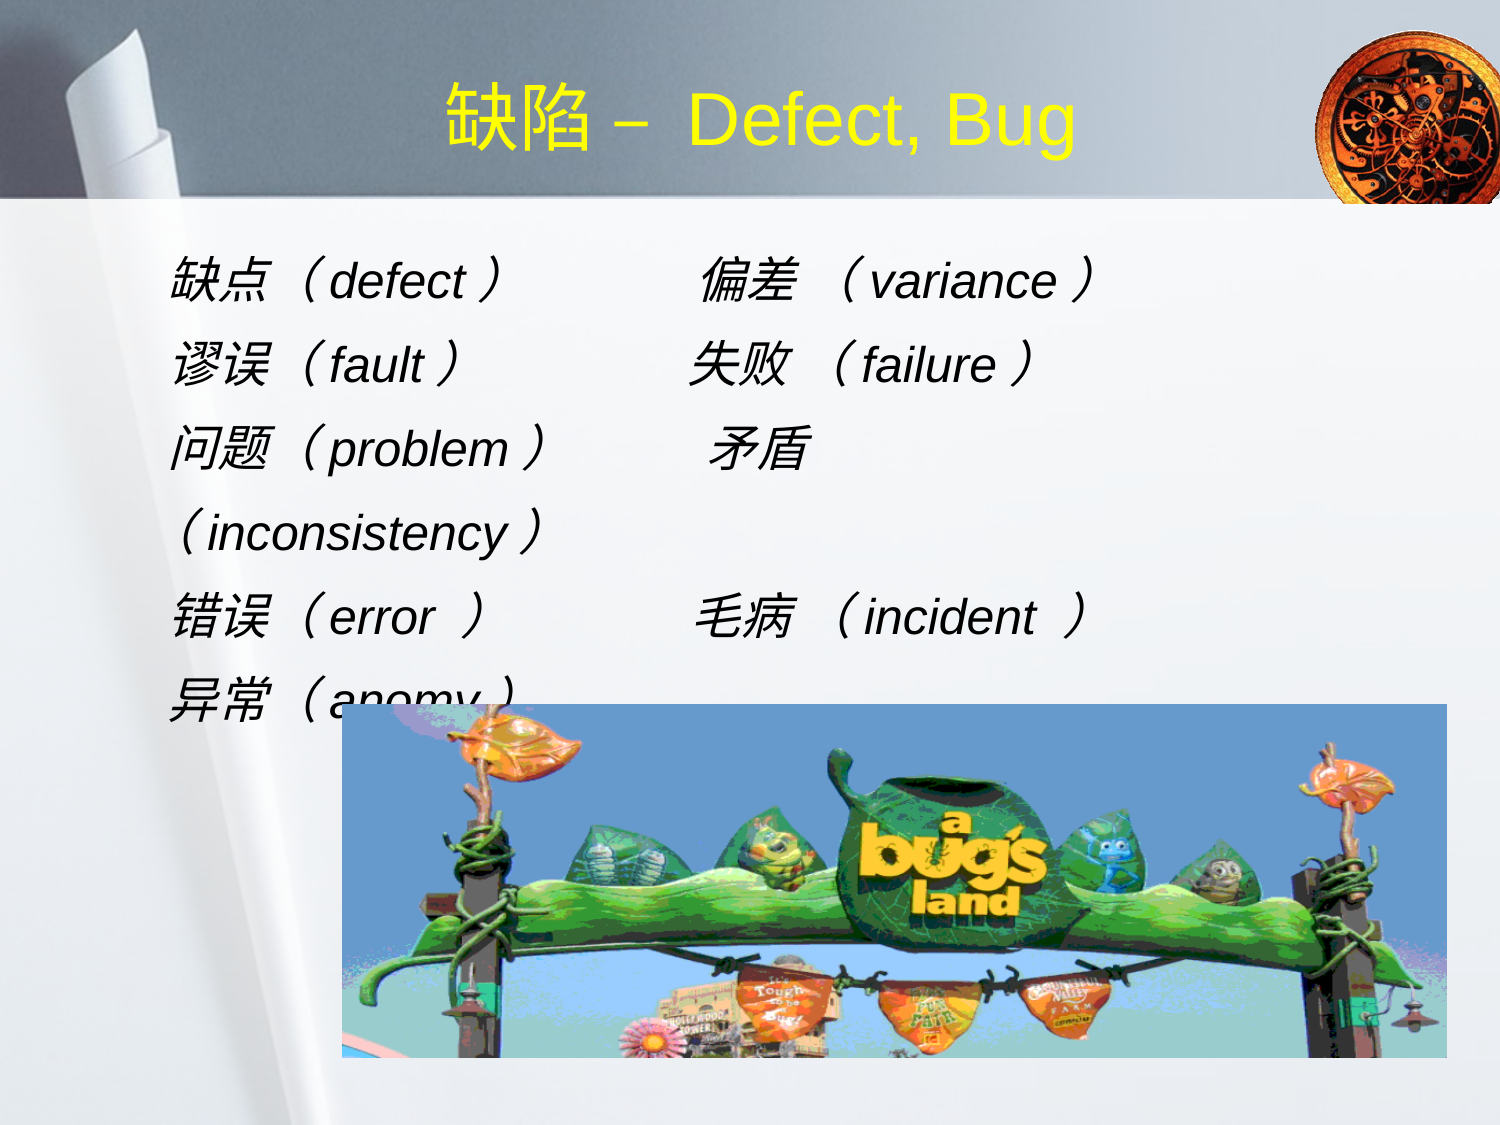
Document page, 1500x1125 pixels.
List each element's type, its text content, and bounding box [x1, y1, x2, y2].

text_box 缺点（defect） 偏差 （variance） 谬误（fault） 失败 （failure） 问题（problem） 矛盾（inconsistency） 错误（error ） 毛病 （incident ） 异常（anomy） [145, 266, 1209, 687]
title 缺陷 – Defect, Bug [324, 42, 1199, 189]
picture [342, 703, 1448, 1058]
picture [0, 0, 1500, 204]
